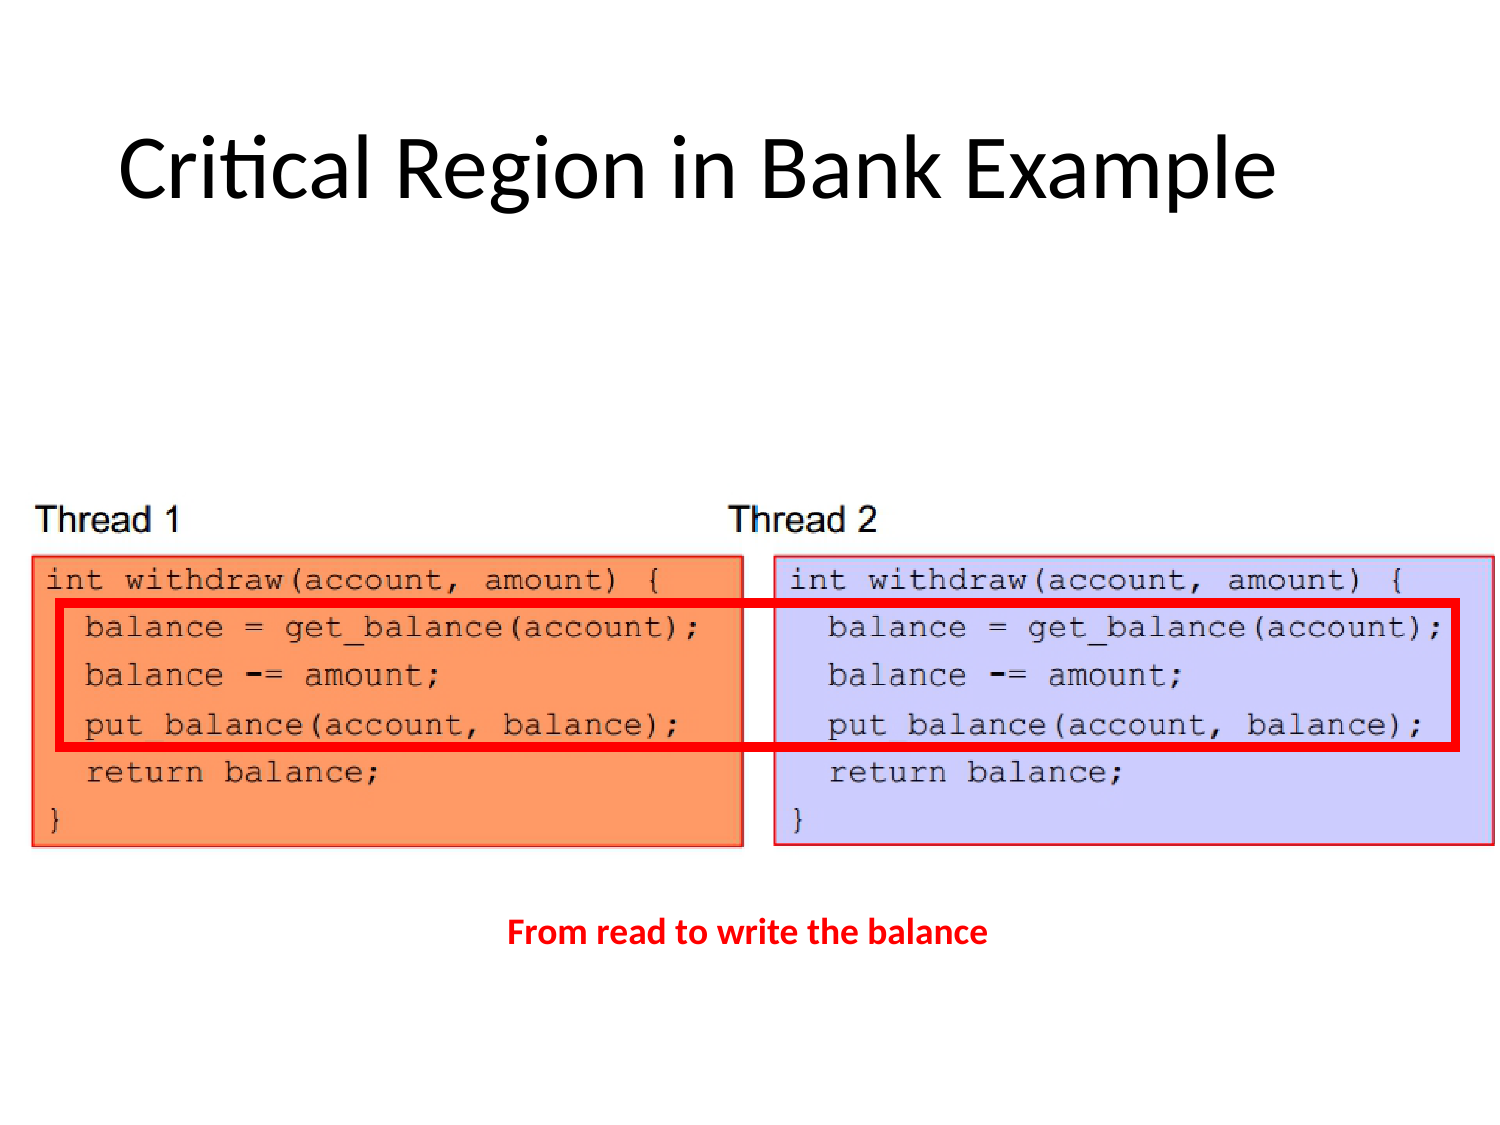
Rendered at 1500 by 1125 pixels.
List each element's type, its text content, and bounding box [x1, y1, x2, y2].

text_box From read to write the balance [492, 899, 1008, 960]
title Critical Region in Bank Example [103, 59, 1397, 278]
picture [0, 480, 1495, 869]
